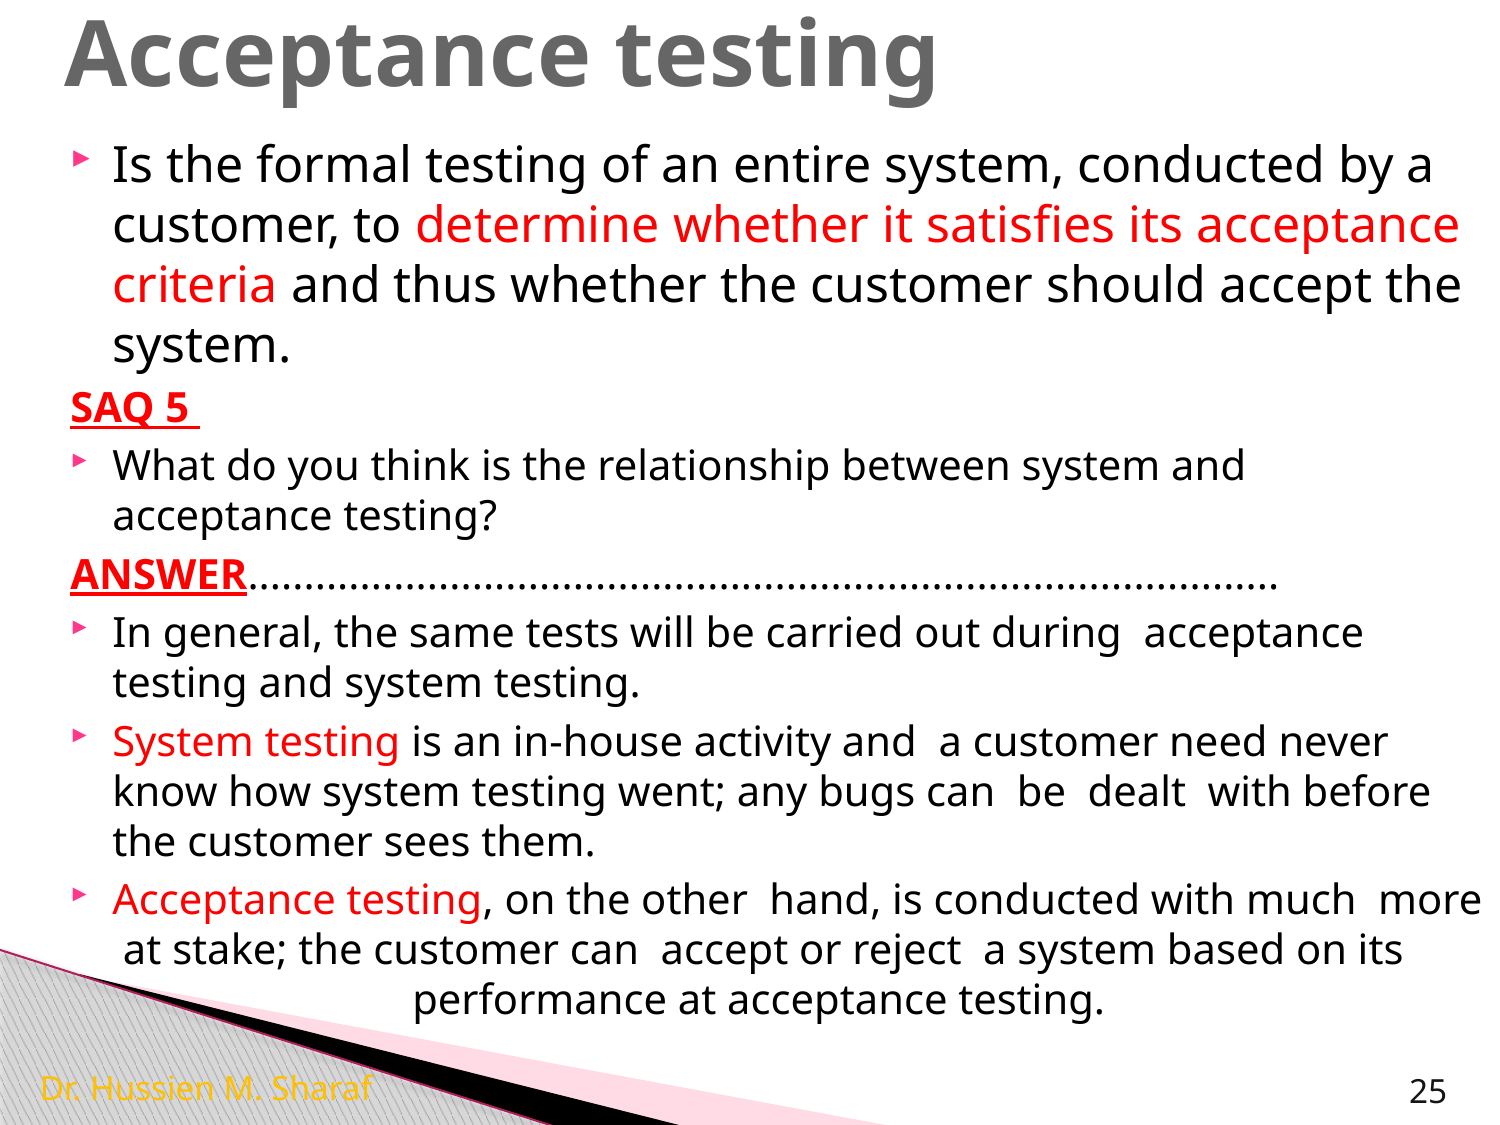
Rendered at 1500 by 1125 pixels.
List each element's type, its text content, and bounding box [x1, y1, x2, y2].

text_box [0, 0, 1500, 75]
text_box 25 [1337, 1062, 1462, 1104]
text_box Dr. Hussien M. Sharaf [24, 1059, 438, 1107]
list Is the formal testing of an entire system, conducted by a customer, to determine whether it satisfies its acceptance criteria and thus whether the customer should accept the system. SAQ 5 What do you think is the relationship between system and acceptance testing? ANSWER............................................................................................ In general, the same tests will be carried out during acceptance testing and system testing. System testing is an in-house activity and a customer need never know how system testing went; any bugs can be dealt with before the customer sees them. Acceptance testing, on the other hand, is conducted with much more at stake; the customer can accept or reject a system based on its performance at acceptance testing. [37, 124, 1500, 1001]
title Acceptance testing [50, 75, 1500, 100]
